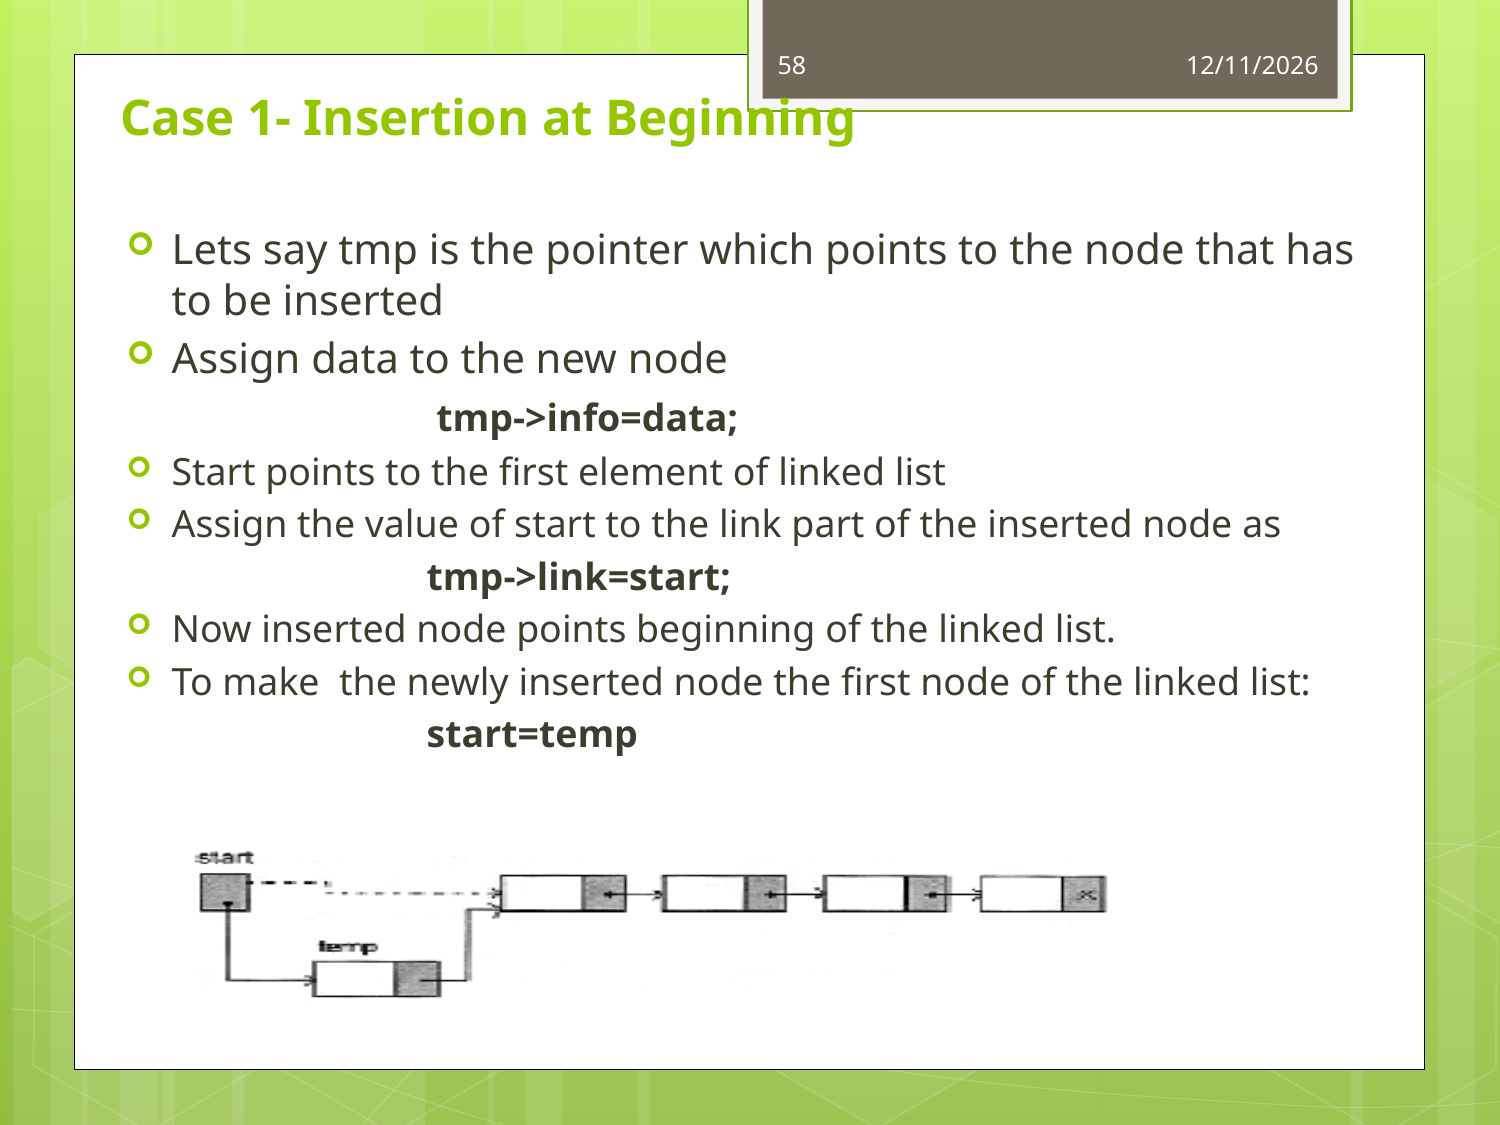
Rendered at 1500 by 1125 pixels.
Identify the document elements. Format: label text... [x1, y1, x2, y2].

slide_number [983, 36, 1334, 97]
slide_number 58 [762, 36, 982, 97]
picture [182, 849, 1129, 1012]
list Lets say tmp is the pointer which points to the node that has to be inserted Assign data to the new node tmp->info=data; Start points to the first element of linked list Assign the value of start to the link part of the inserted node as tmp->link=start; Now inserted node points beginning of the linked list. To make the newly inserted node the first node of the linked list: start=temp [100, 215, 1400, 988]
title Case 1- Insertion at Beginning [105, 78, 1258, 154]
